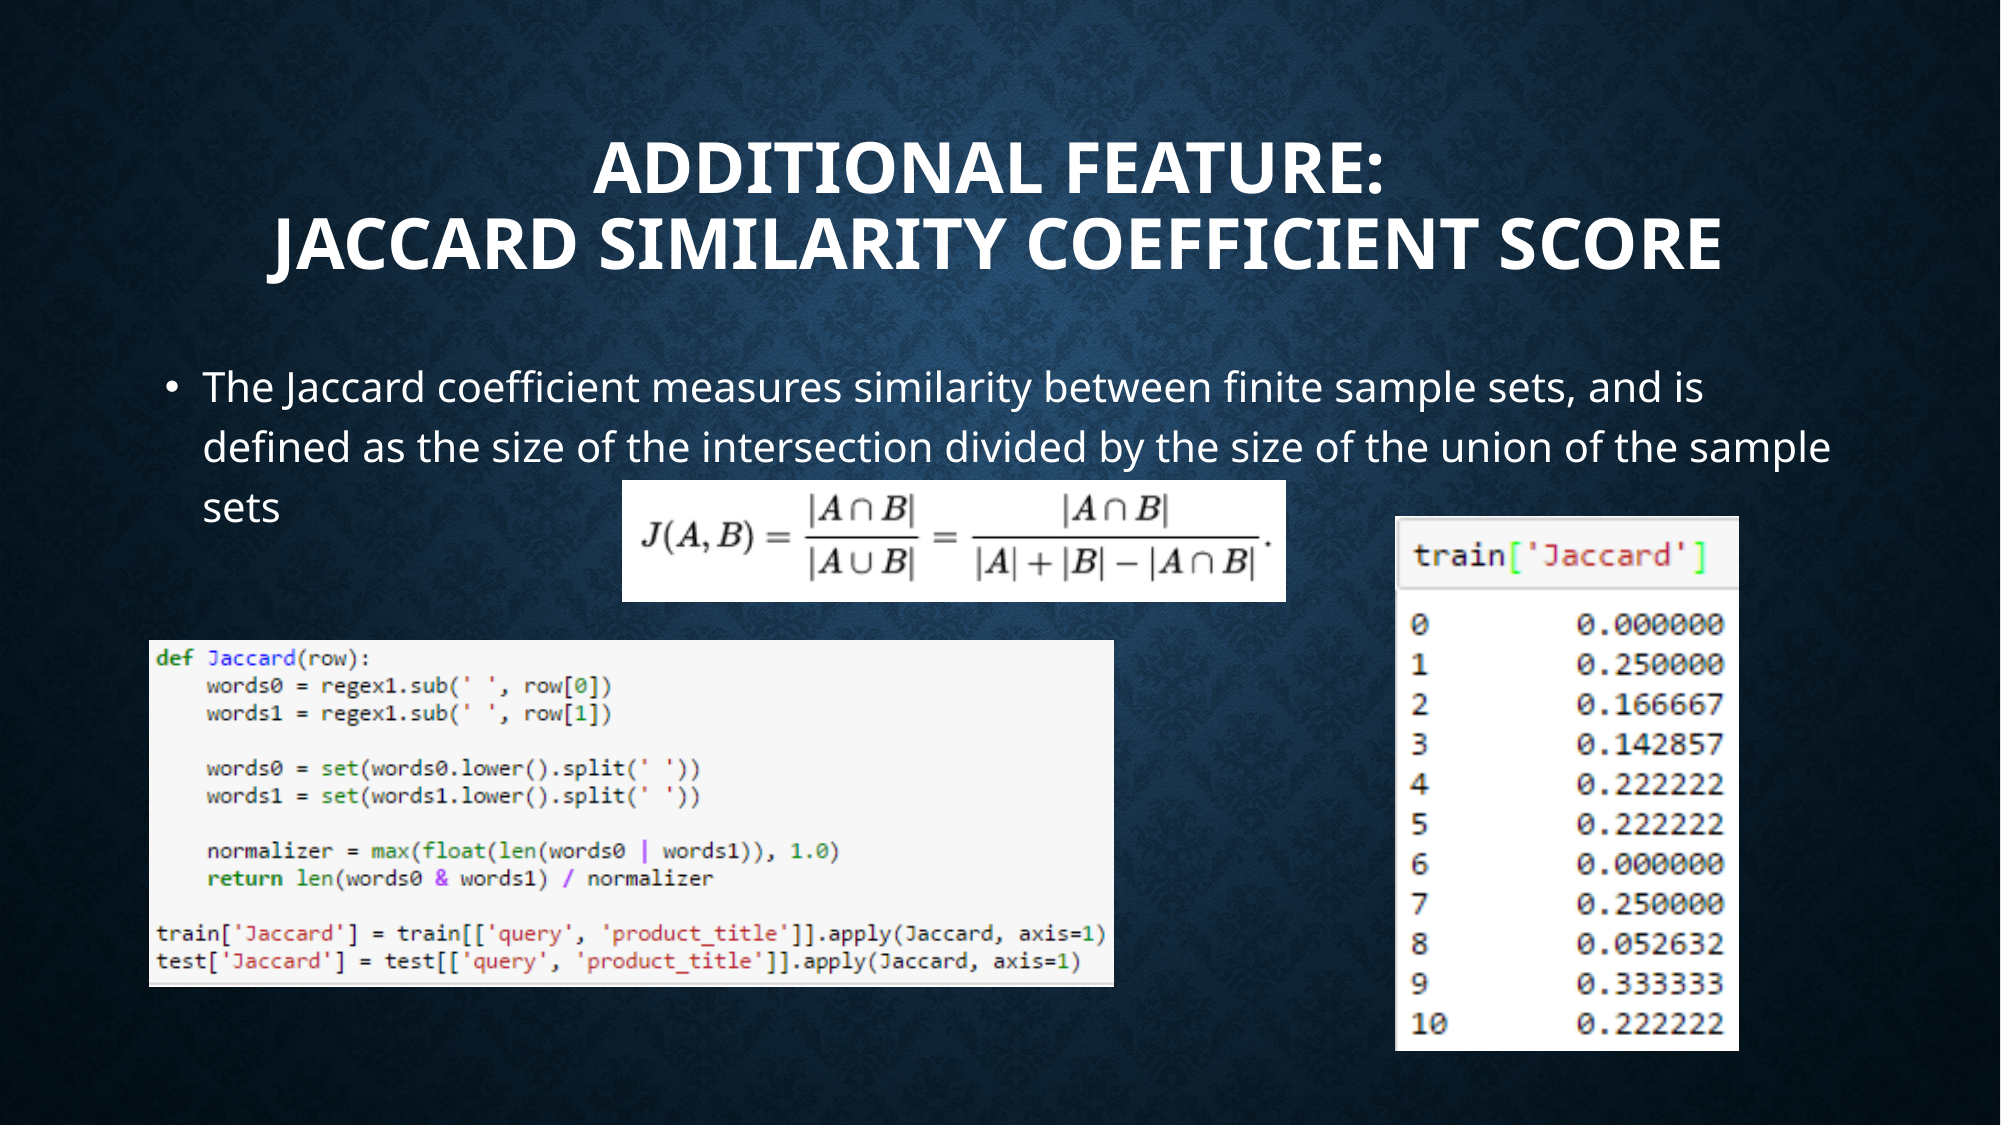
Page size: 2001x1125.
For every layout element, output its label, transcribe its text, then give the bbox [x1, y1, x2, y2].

picture [1395, 516, 1739, 1051]
picture [621, 479, 1287, 603]
picture [149, 640, 1115, 988]
title Additional Feature: Jaccard similarity coefficient score [149, 99, 1849, 318]
list The Jaccard coefficient measures similarity between finite sample sets, and is defined as the size of the intersection divided by the size of the union of the sample sets [149, 343, 1849, 950]
